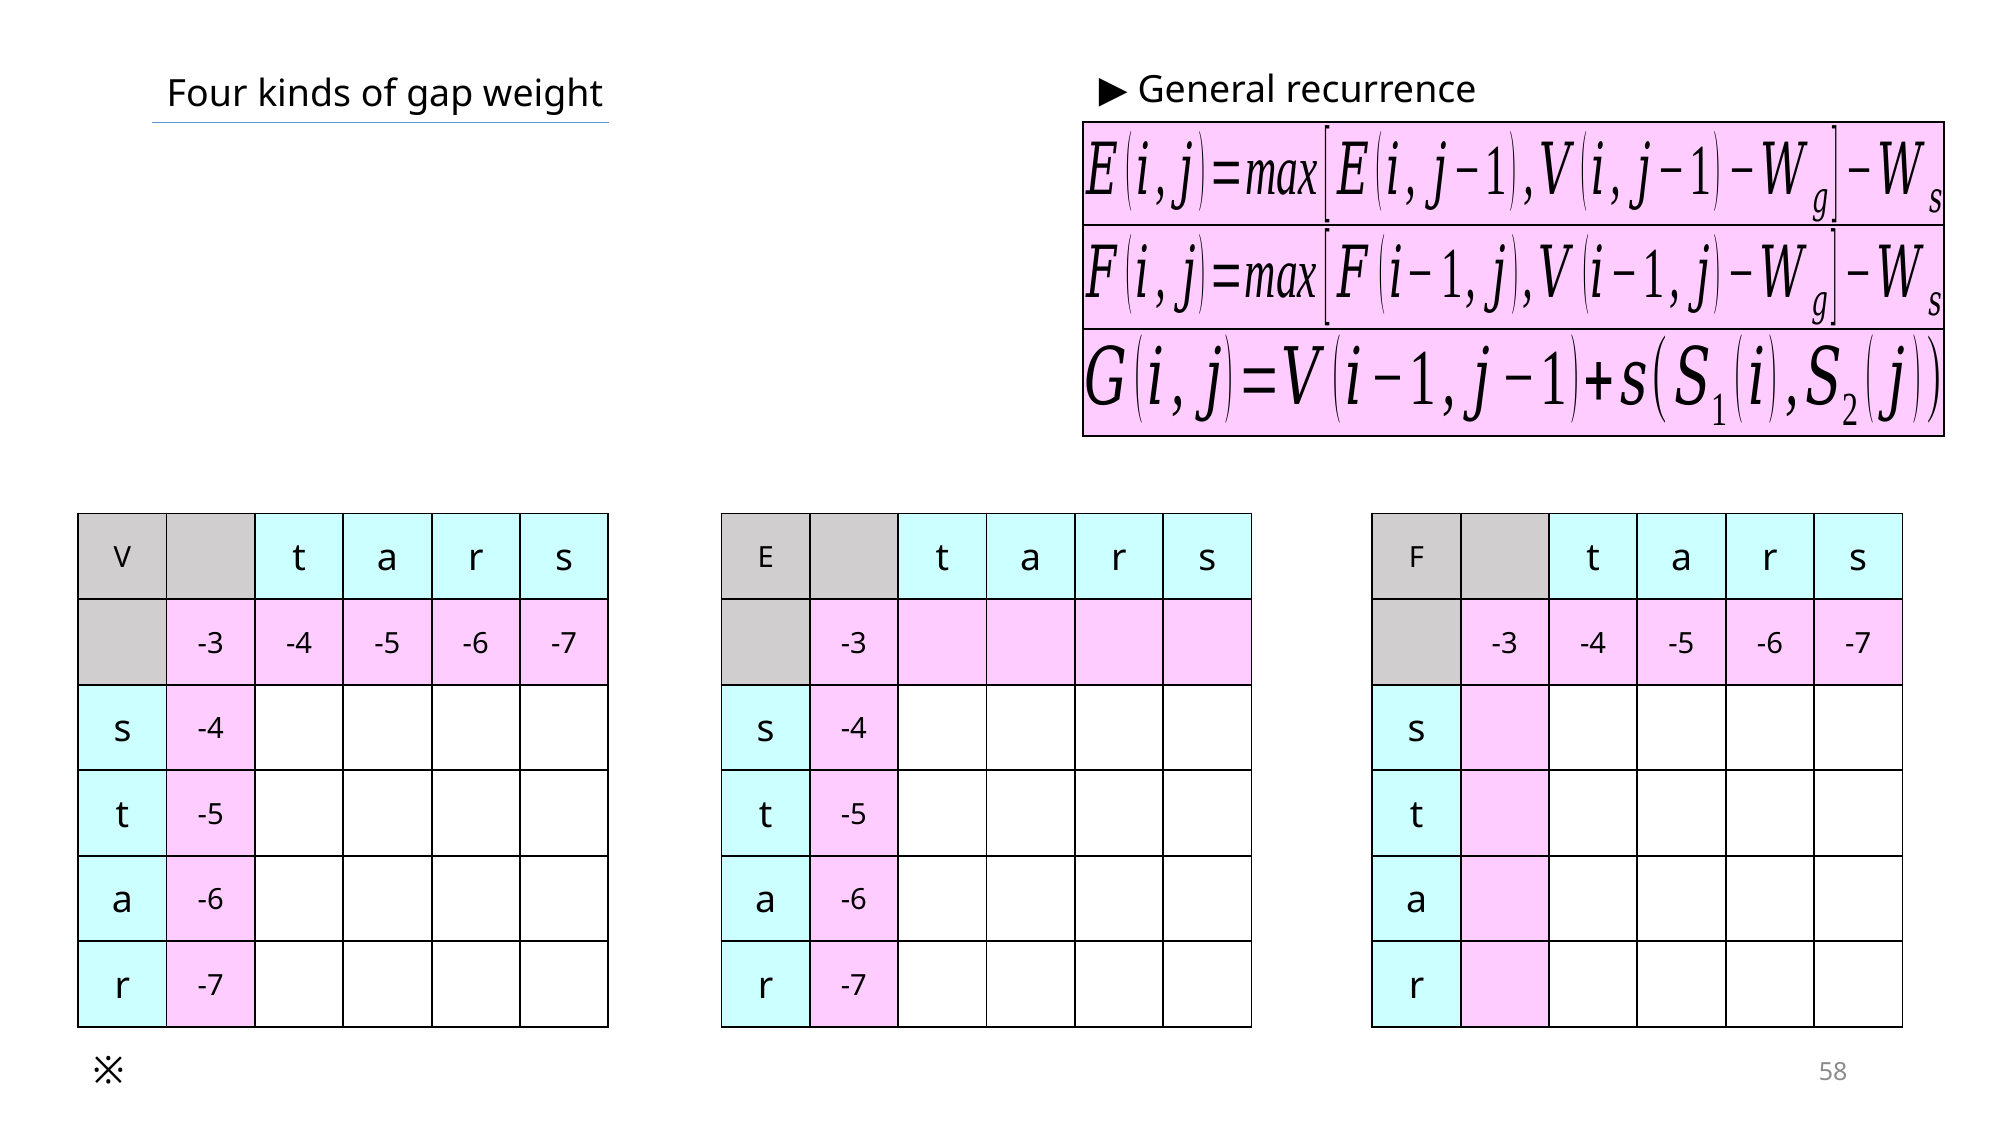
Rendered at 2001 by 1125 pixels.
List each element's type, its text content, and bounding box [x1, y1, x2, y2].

table_cell -4 [167, 686, 254, 769]
table_header s [1164, 514, 1251, 598]
table_cell [1815, 686, 1902, 769]
table_cell [433, 857, 519, 940]
table_header [811, 514, 897, 598]
table_cell -3 [1462, 600, 1548, 684]
table_cell [433, 942, 519, 1026]
table_cell [1164, 942, 1251, 1026]
slide_number 58 [1412, 1042, 1863, 1103]
table_cell [521, 857, 607, 940]
table_cell a [722, 857, 809, 940]
table_cell [433, 771, 519, 855]
table_cell -7 [811, 942, 897, 1026]
table_cell [1076, 857, 1162, 940]
table_cell [344, 857, 431, 940]
table_cell [1462, 686, 1548, 769]
table_header r [1076, 514, 1162, 598]
table_cell -6 [433, 600, 519, 684]
table_header s [521, 514, 607, 598]
table_cell [1076, 600, 1162, 684]
table_cell [256, 686, 342, 769]
table_cell s [722, 686, 809, 769]
table_cell [433, 686, 519, 769]
table_cell a [79, 857, 166, 940]
table_cell [521, 942, 607, 1026]
table_header a [1638, 514, 1725, 598]
table_header t [256, 514, 342, 598]
text_box Four kinds of gap weight [151, 61, 1253, 122]
table_cell [1550, 686, 1636, 769]
table_cell -3 [811, 600, 897, 684]
table_cell [521, 771, 607, 855]
table_cell [722, 600, 809, 684]
table_cell -7 [521, 600, 607, 684]
table_header F [1373, 514, 1460, 598]
table_header [167, 514, 254, 598]
table_cell [1462, 857, 1548, 940]
table_cell -6 [811, 857, 897, 940]
table_cell [987, 771, 1074, 855]
table_header r [1727, 514, 1813, 598]
table_cell [344, 771, 431, 855]
table_header a [987, 514, 1074, 598]
table_cell [1638, 857, 1725, 940]
table_cell [987, 857, 1074, 940]
table_cell -5 [1638, 600, 1725, 684]
table_cell [1164, 857, 1251, 940]
table_cell -6 [1727, 600, 1813, 684]
table_cell [1727, 771, 1813, 855]
table_cell [899, 686, 986, 769]
table_cell s [1373, 686, 1460, 769]
table_cell [987, 600, 1074, 684]
table_cell -7 [1815, 600, 1902, 684]
table_cell r [1373, 942, 1460, 1026]
table_cell [256, 942, 342, 1026]
table_cell -7 [167, 942, 254, 1026]
table_cell [256, 771, 342, 855]
table_cell -6 [167, 857, 254, 940]
table_cell [1462, 771, 1548, 855]
table_cell [899, 857, 986, 940]
table_cell [1815, 942, 1902, 1026]
table_cell [899, 942, 986, 1026]
table_cell [1727, 857, 1813, 940]
table_cell [1164, 771, 1251, 855]
table_cell [344, 686, 431, 769]
table_header s [1815, 514, 1902, 598]
table_cell [1550, 857, 1636, 940]
table_cell t [79, 771, 166, 855]
table_cell [256, 857, 342, 940]
table_cell [1076, 686, 1162, 769]
table_header E [722, 514, 809, 598]
table_cell [1550, 771, 1636, 855]
table_cell [79, 600, 166, 684]
table_cell r [79, 942, 166, 1026]
table_header V [79, 514, 166, 598]
table_cell [1727, 942, 1813, 1026]
table_cell [987, 686, 1074, 769]
table_cell t [1373, 771, 1460, 855]
table_cell -4 [256, 600, 342, 684]
text_box ▶ General recurrence [1084, 57, 1535, 118]
table_cell [1164, 600, 1251, 684]
table_header t [899, 514, 986, 598]
table_cell [1815, 771, 1902, 855]
table_header a [344, 514, 431, 598]
table_cell [344, 942, 431, 1026]
table_cell [1076, 771, 1162, 855]
table_cell t [722, 771, 809, 855]
table_cell [1164, 686, 1251, 769]
table_cell [899, 600, 986, 684]
table_cell -5 [167, 771, 254, 855]
table_cell a [1373, 857, 1460, 940]
table_cell [1638, 686, 1725, 769]
table_cell -4 [1550, 600, 1636, 684]
table_cell s [79, 686, 166, 769]
table_header r [433, 514, 519, 598]
table_cell r [722, 942, 809, 1026]
table_cell [521, 686, 607, 769]
table_cell [1638, 771, 1725, 855]
table_cell [1373, 600, 1460, 684]
table_header t [1550, 514, 1636, 598]
table_header [1462, 514, 1548, 598]
table_cell [1462, 942, 1548, 1026]
table_cell [987, 942, 1074, 1026]
table_cell [1727, 686, 1813, 769]
table_cell [899, 771, 986, 855]
table_cell -5 [344, 600, 431, 684]
table_cell -4 [811, 686, 897, 769]
table_cell [1638, 942, 1725, 1026]
table_cell [1550, 942, 1636, 1026]
table_cell -5 [811, 771, 897, 855]
table_cell [1815, 857, 1902, 940]
table_cell -3 [167, 600, 254, 684]
table_cell [1076, 942, 1162, 1026]
